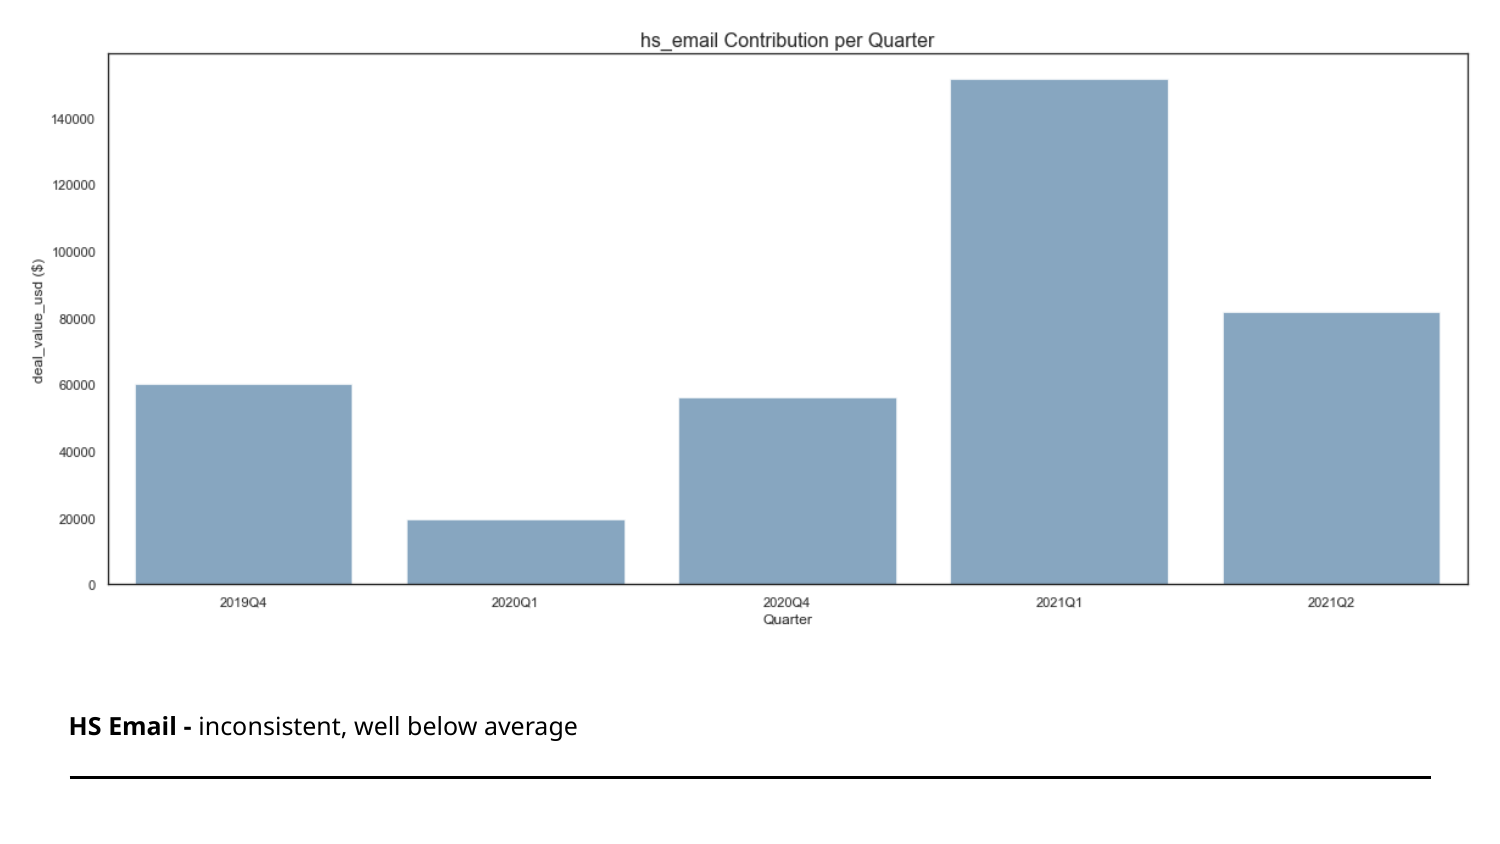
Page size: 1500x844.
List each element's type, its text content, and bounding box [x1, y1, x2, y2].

picture [24, 24, 1476, 634]
list HS Email - inconsistent, well below average [53, 693, 1430, 758]
